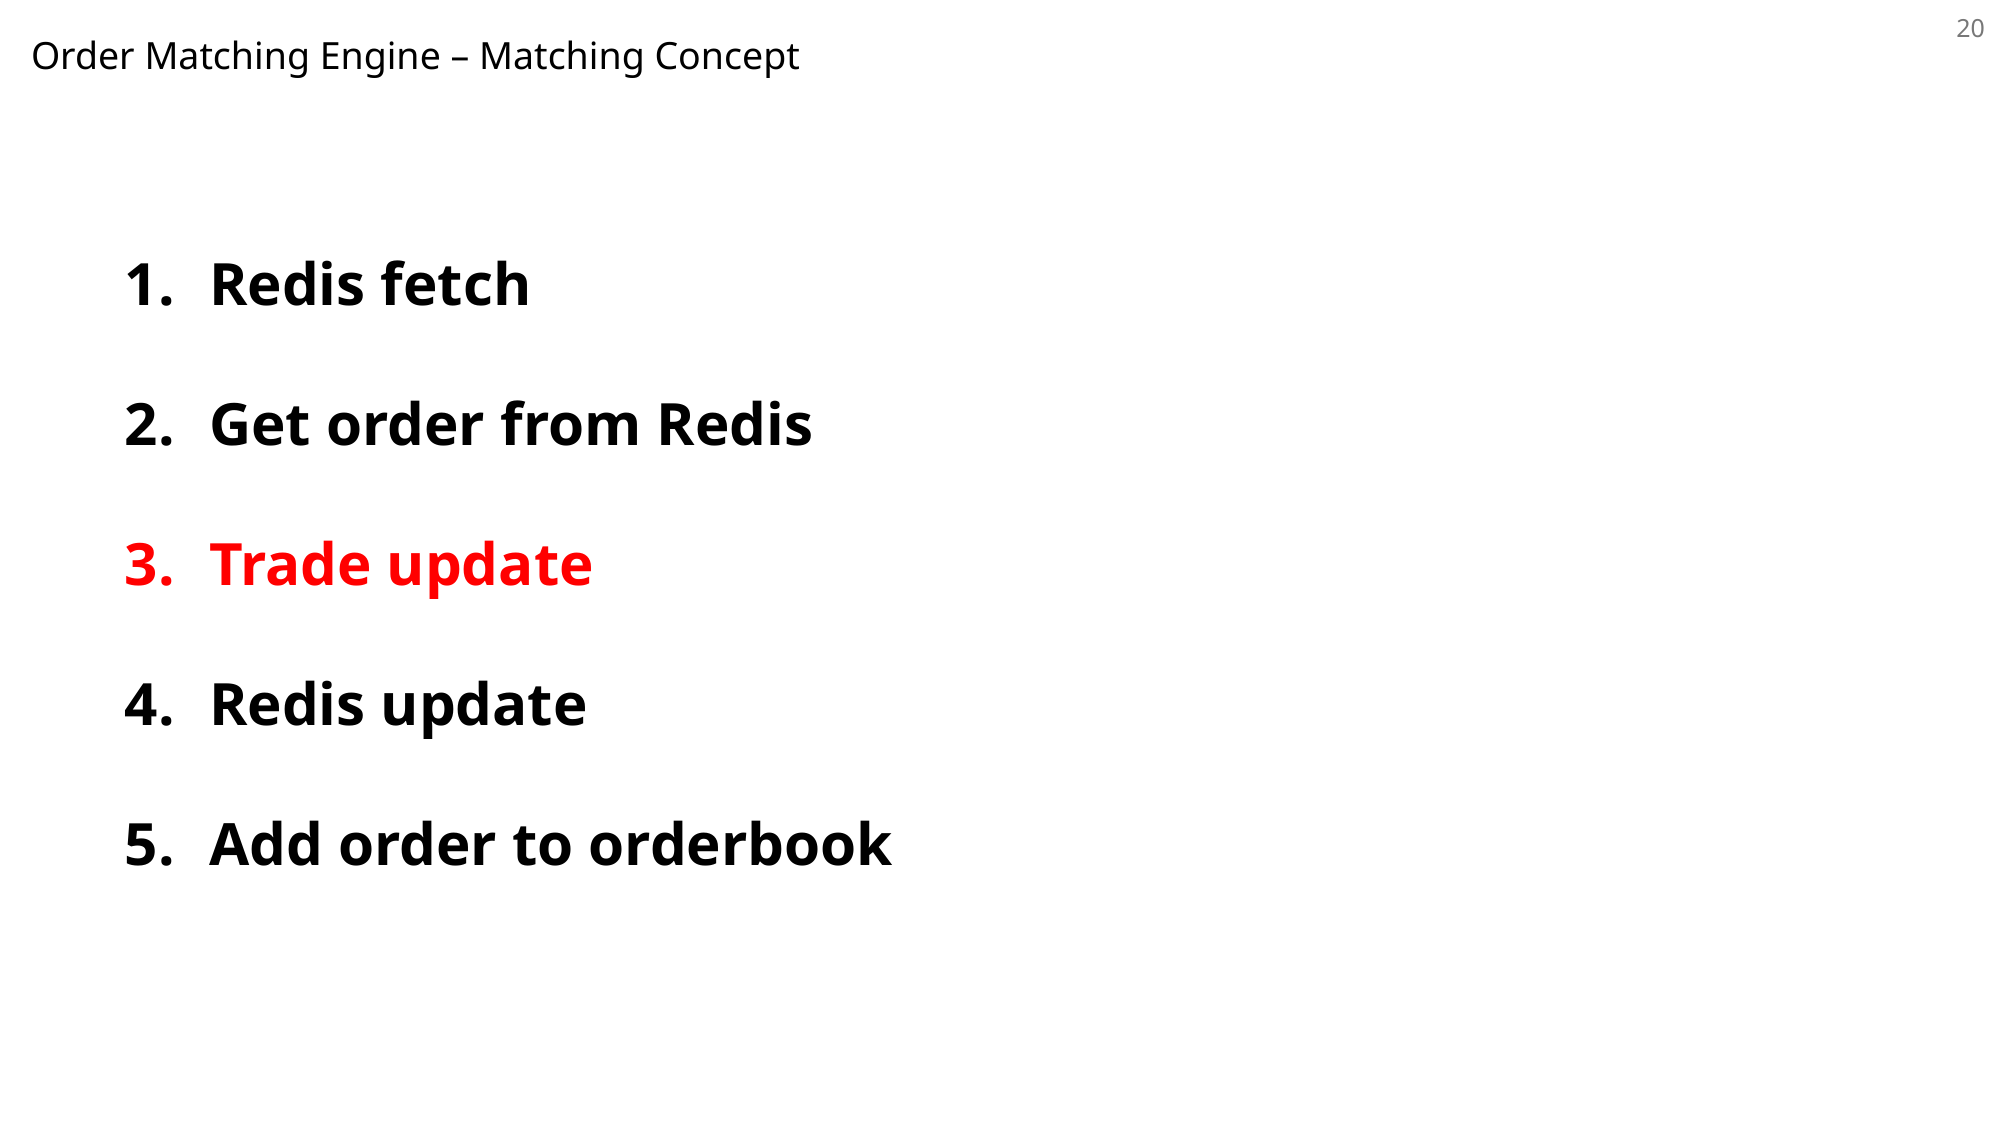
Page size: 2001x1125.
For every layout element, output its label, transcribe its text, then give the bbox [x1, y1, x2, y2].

text_box Redis fetch Get order from Redis Trade update Redis update Add order to orderbook [109, 240, 1000, 885]
text_box Order Matching Engine – Matching Concept [16, 25, 1017, 85]
slide_number 20 [1550, 0, 2000, 60]
